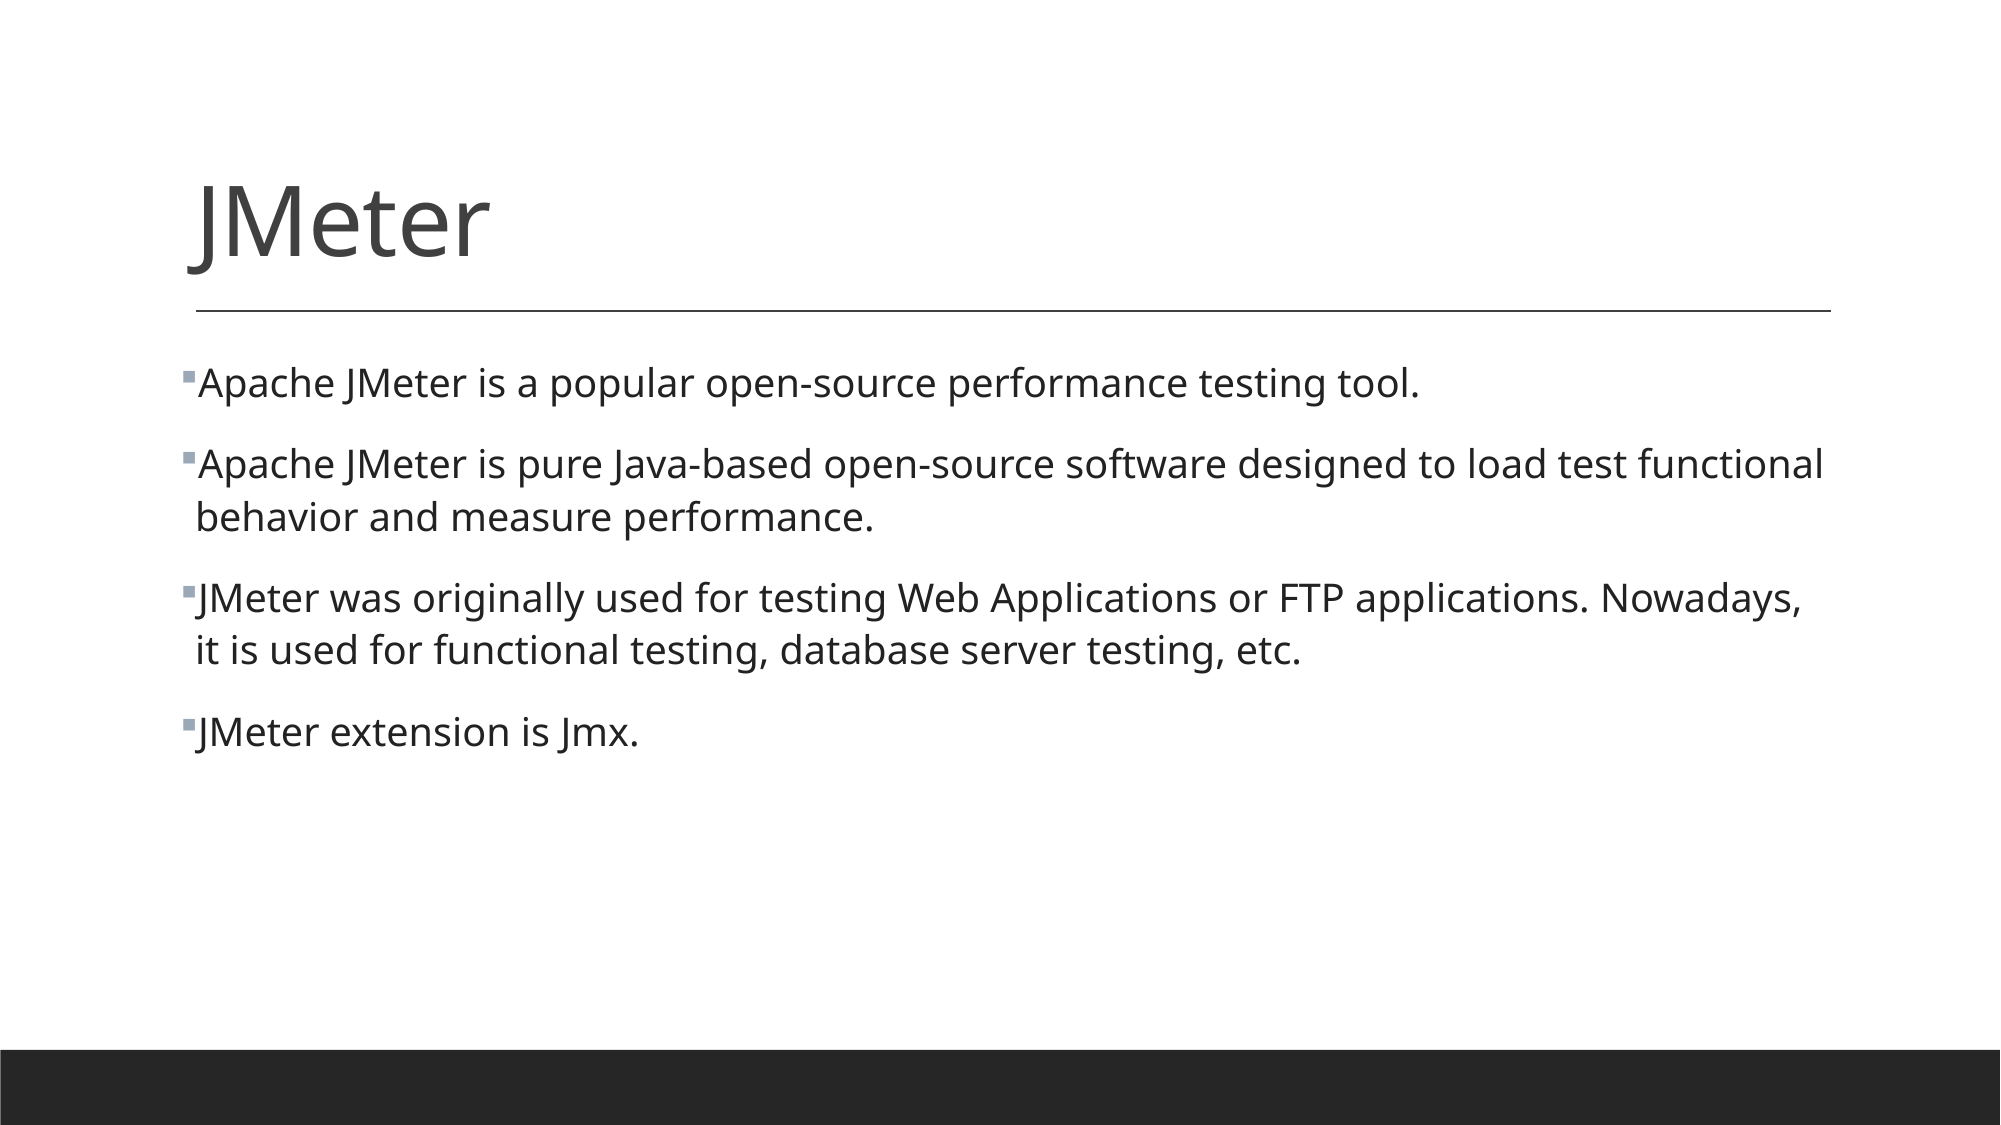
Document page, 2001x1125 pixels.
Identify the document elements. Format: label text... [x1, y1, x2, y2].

title JMeter [180, 47, 1830, 285]
list Apache JMeter is a popular open-source performance testing tool. Apache JMeter is pure Java-based open-source software designed to load test functional behavior and measure performance. JMeter was originally used for testing Web Applications or FTP applications. Nowadays, it is used for functional testing, database server testing, etc. JMeter extension is Jmx. [180, 345, 1830, 963]
